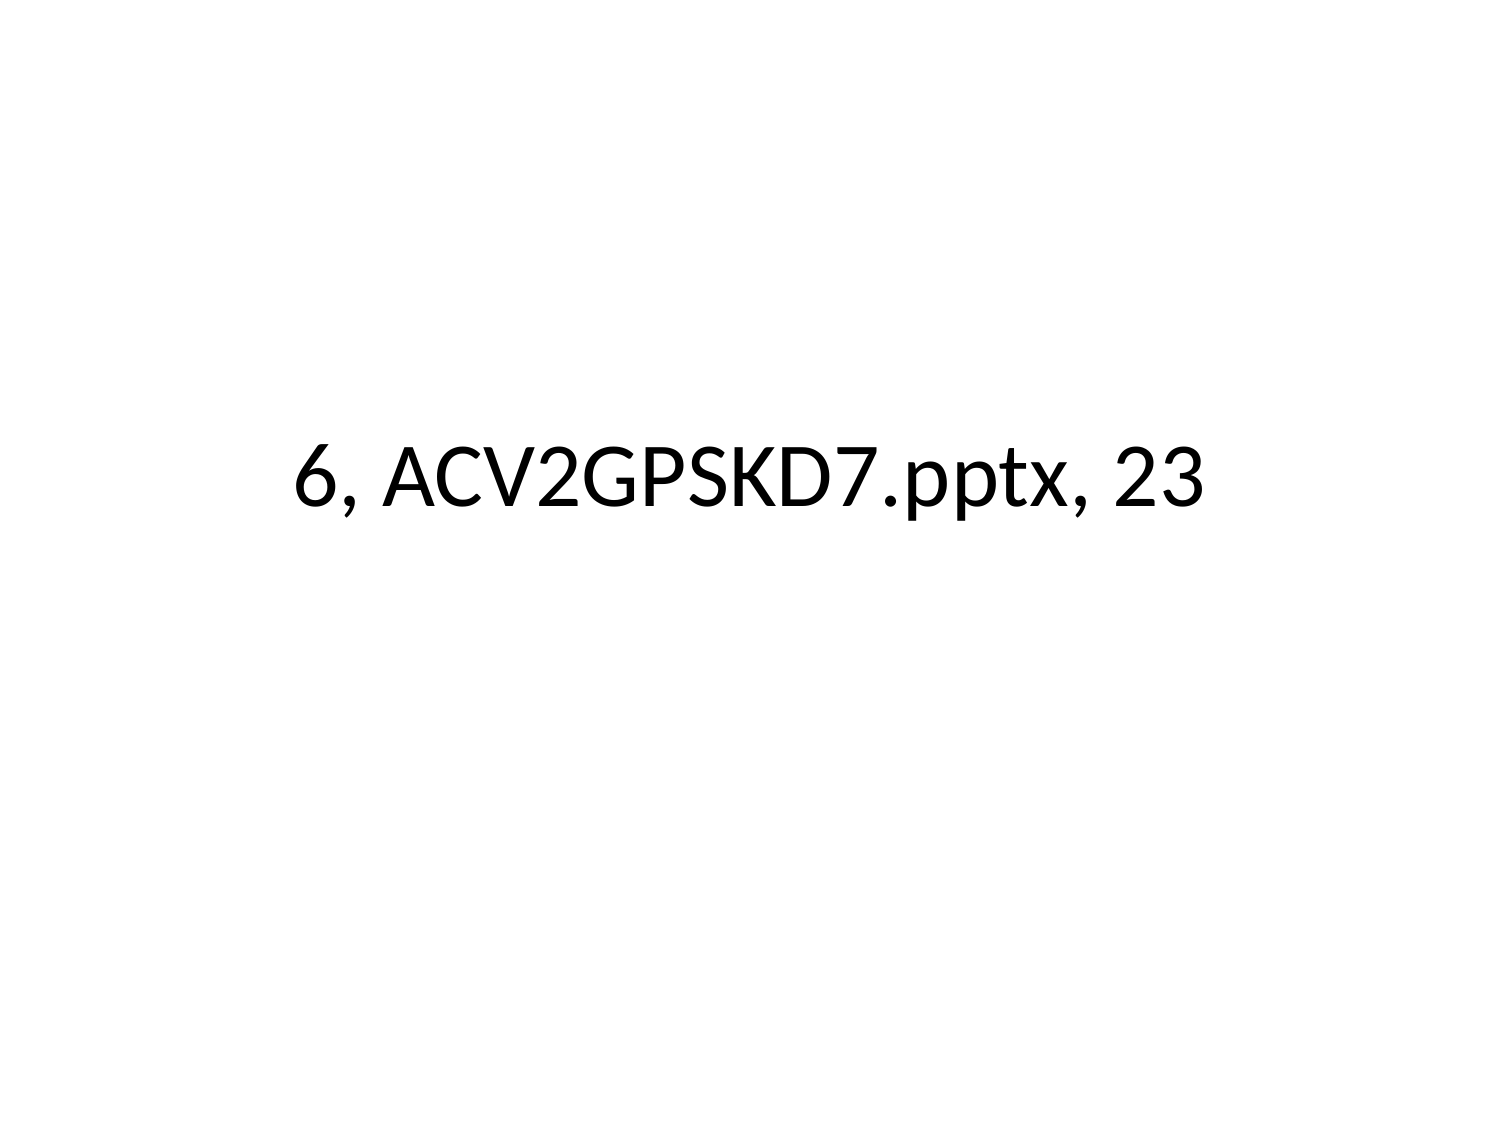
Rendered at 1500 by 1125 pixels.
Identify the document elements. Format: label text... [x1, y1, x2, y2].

title 6, ACV2GPSKD7.pptx, 23 [112, 349, 1388, 591]
